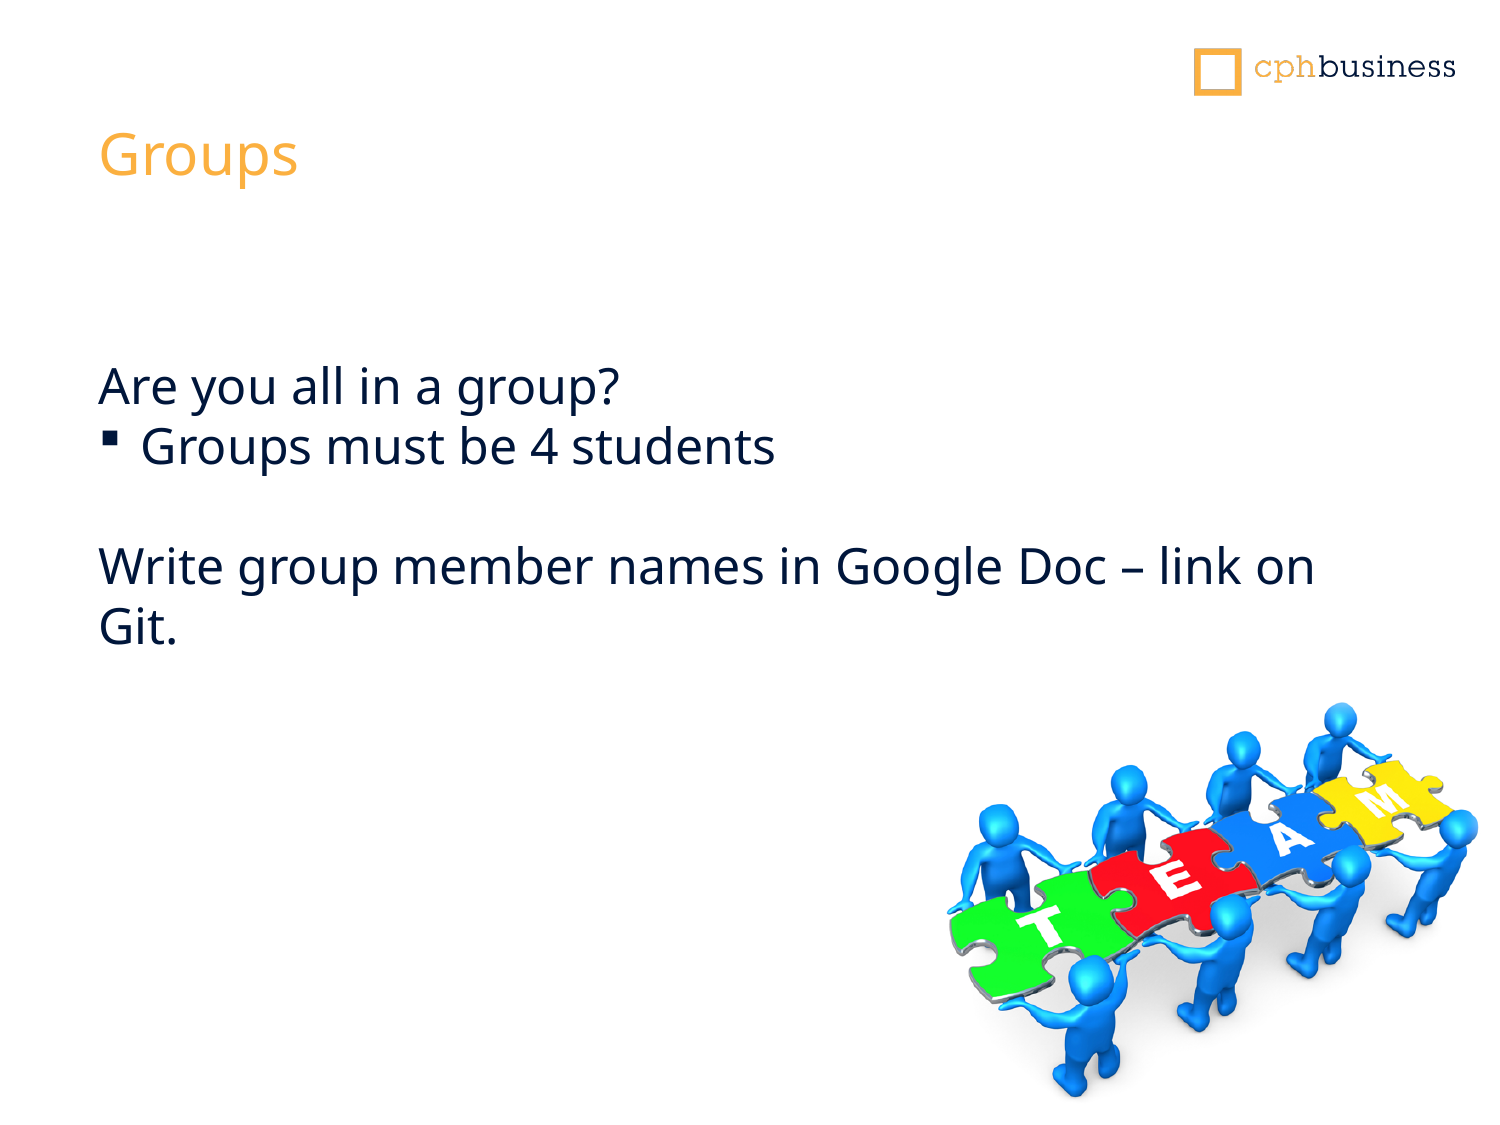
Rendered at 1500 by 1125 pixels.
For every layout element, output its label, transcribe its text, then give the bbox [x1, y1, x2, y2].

list Groups [83, 109, 1411, 298]
list Are you all in a group? Groups must be 4 students Write group member names in Google Doc – link on Git. [83, 347, 1411, 967]
picture [906, 679, 1500, 1125]
picture [1147, 1, 1500, 143]
